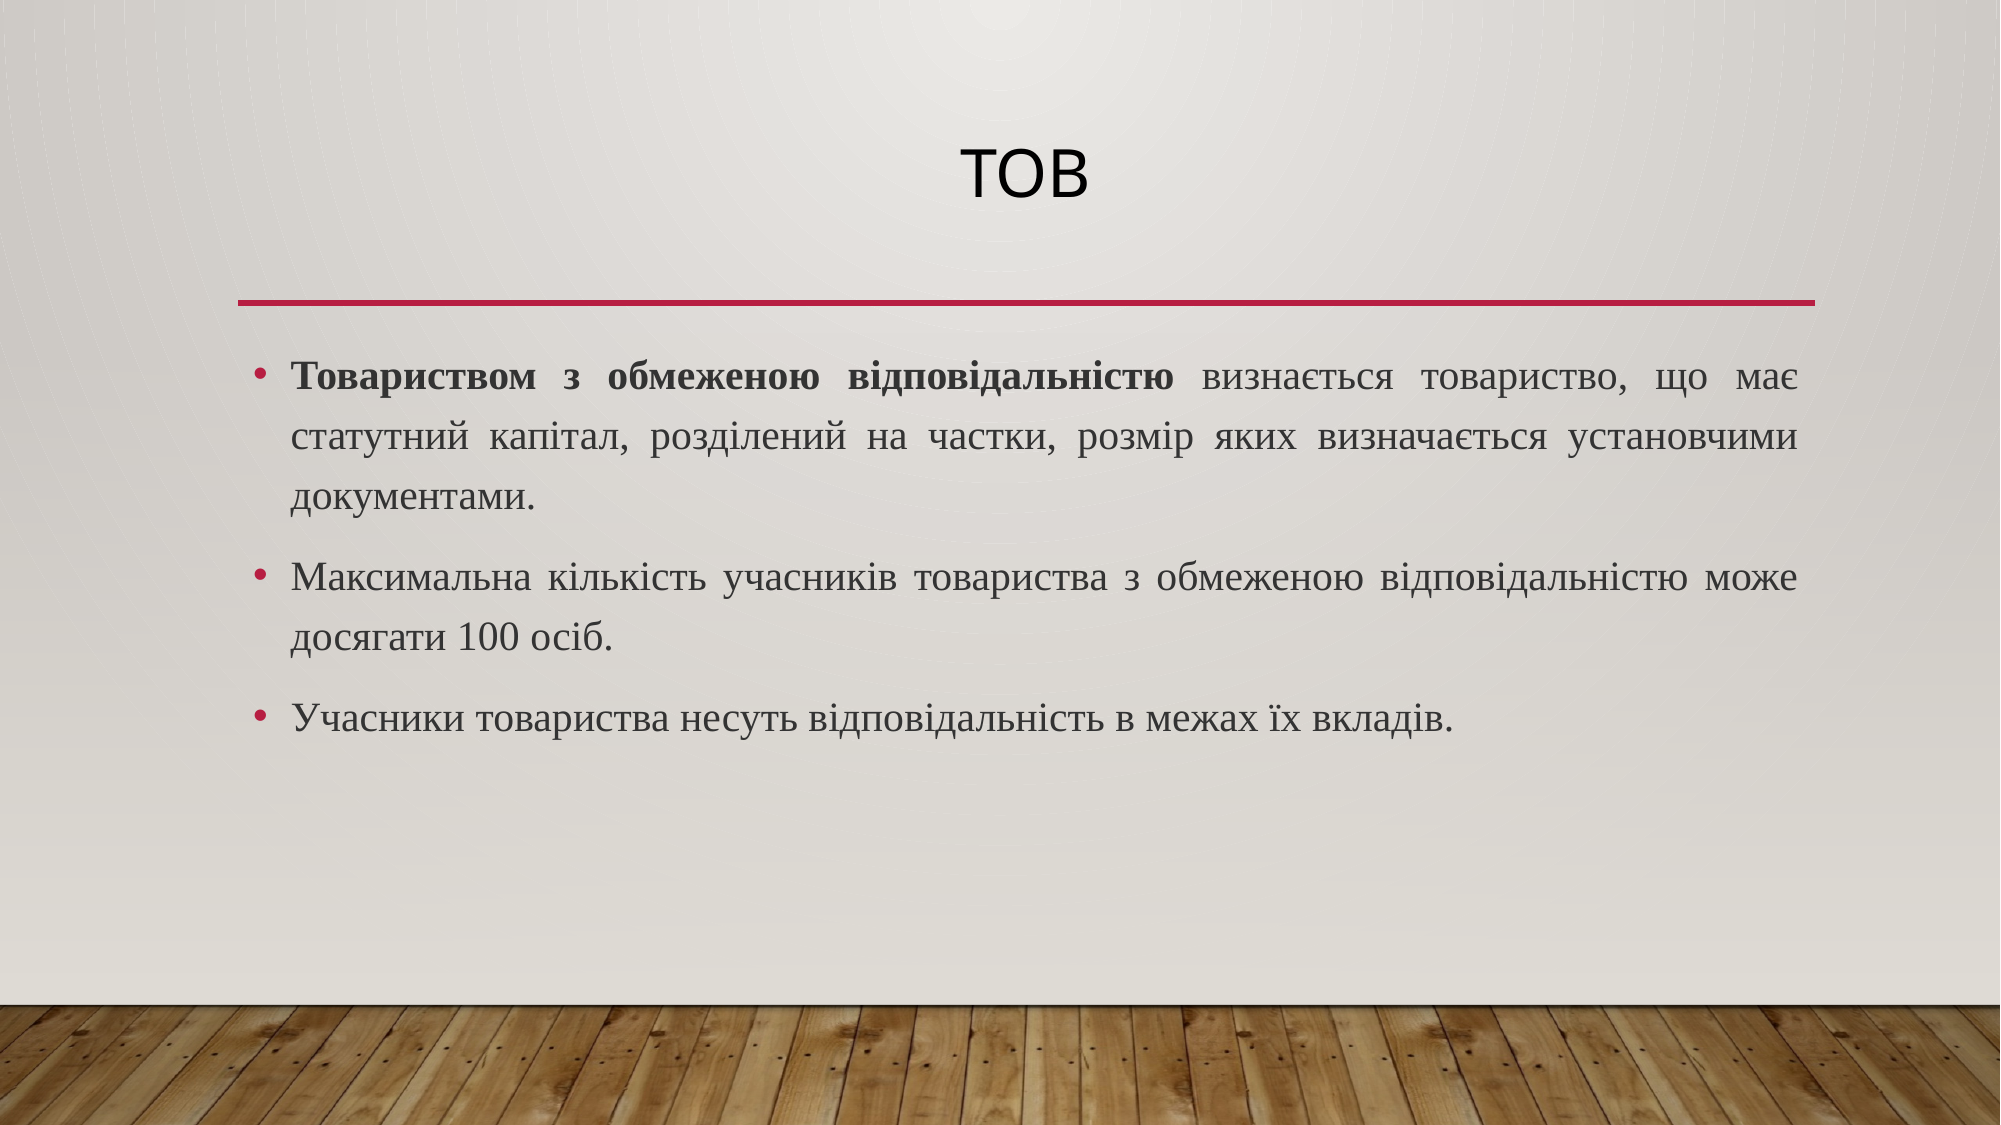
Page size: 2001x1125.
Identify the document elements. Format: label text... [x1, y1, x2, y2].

list Товариством з обмеженою відповідальністю визнається товариство, що має статутний капітал, розділений на частки, розмір яких визначається установчими документами. Максимальна кількість учасників товариства з обмеженою відповідальністю може досягати 100 осіб. Учасники товариства несуть відповідальність в межах їх вкладів. [238, 330, 1814, 897]
picture [0, 1005, 2000, 1125]
title ТОВ [238, 131, 1814, 305]
